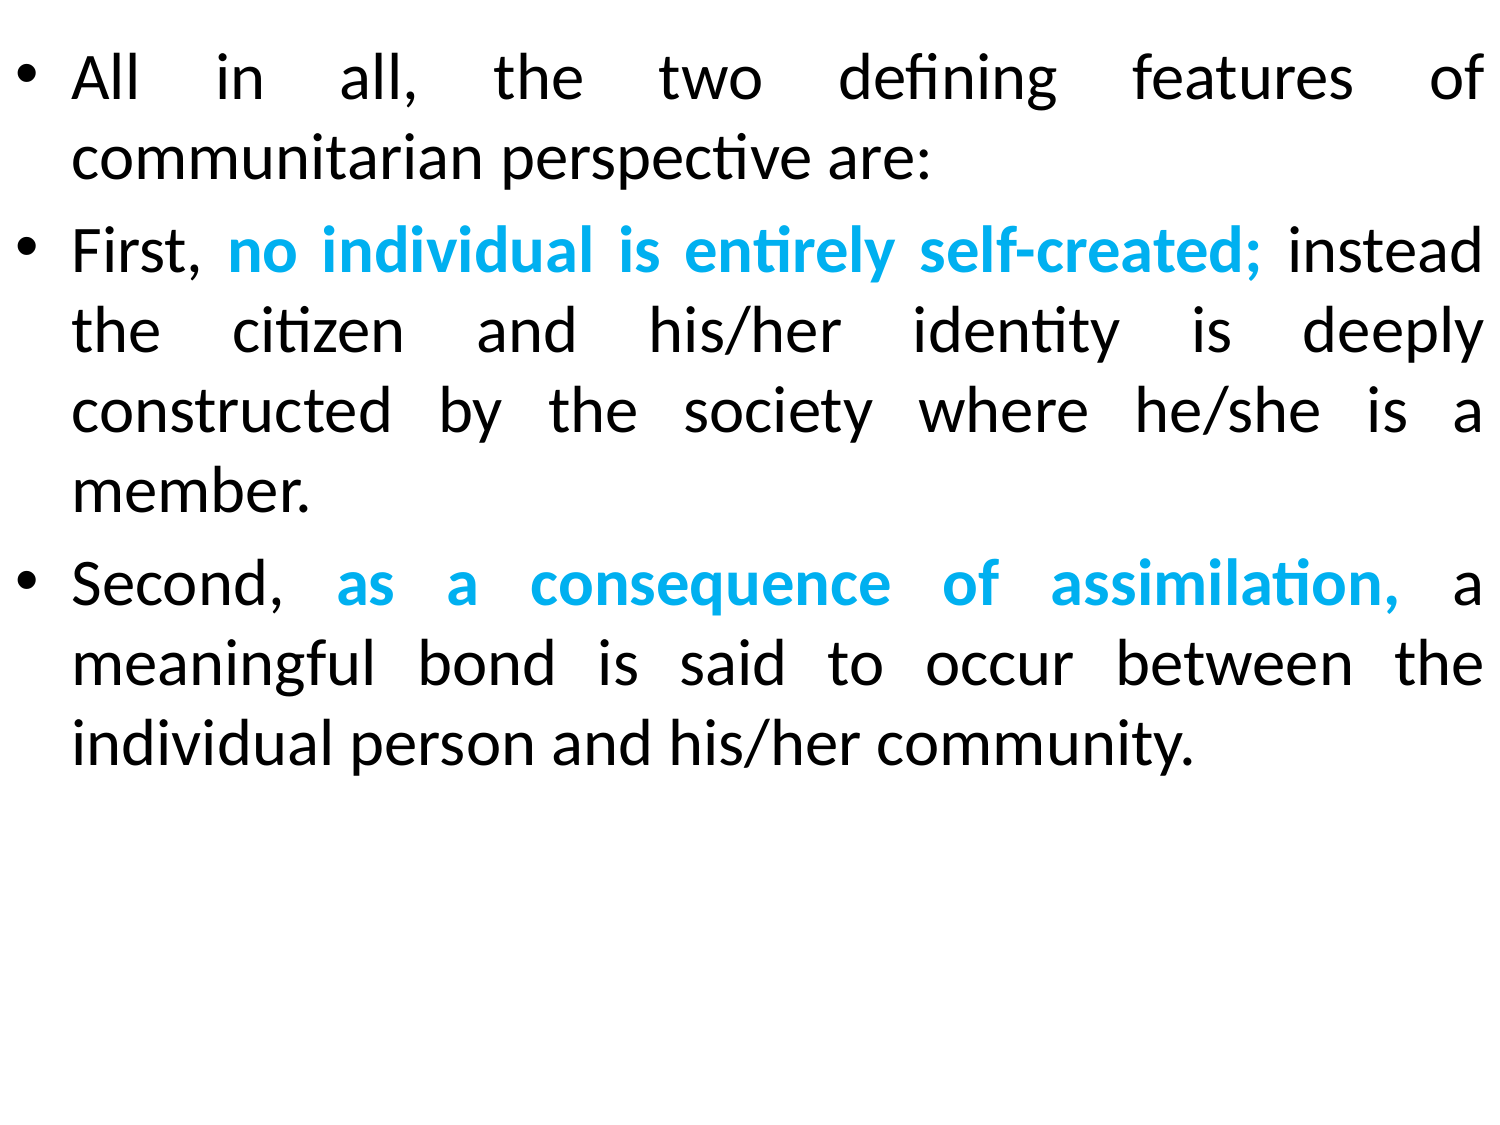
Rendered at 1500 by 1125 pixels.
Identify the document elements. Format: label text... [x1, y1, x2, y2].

list All in all, the two defining features of communitarian perspective are: First, no individual is entirely self-created; instead the citizen and his/her identity is deeply constructed by the society where he/she is a member. Second, as a consequence of assimilation, a meaningful bond is said to occur between the individual person and his/her community. [0, 24, 1500, 1125]
